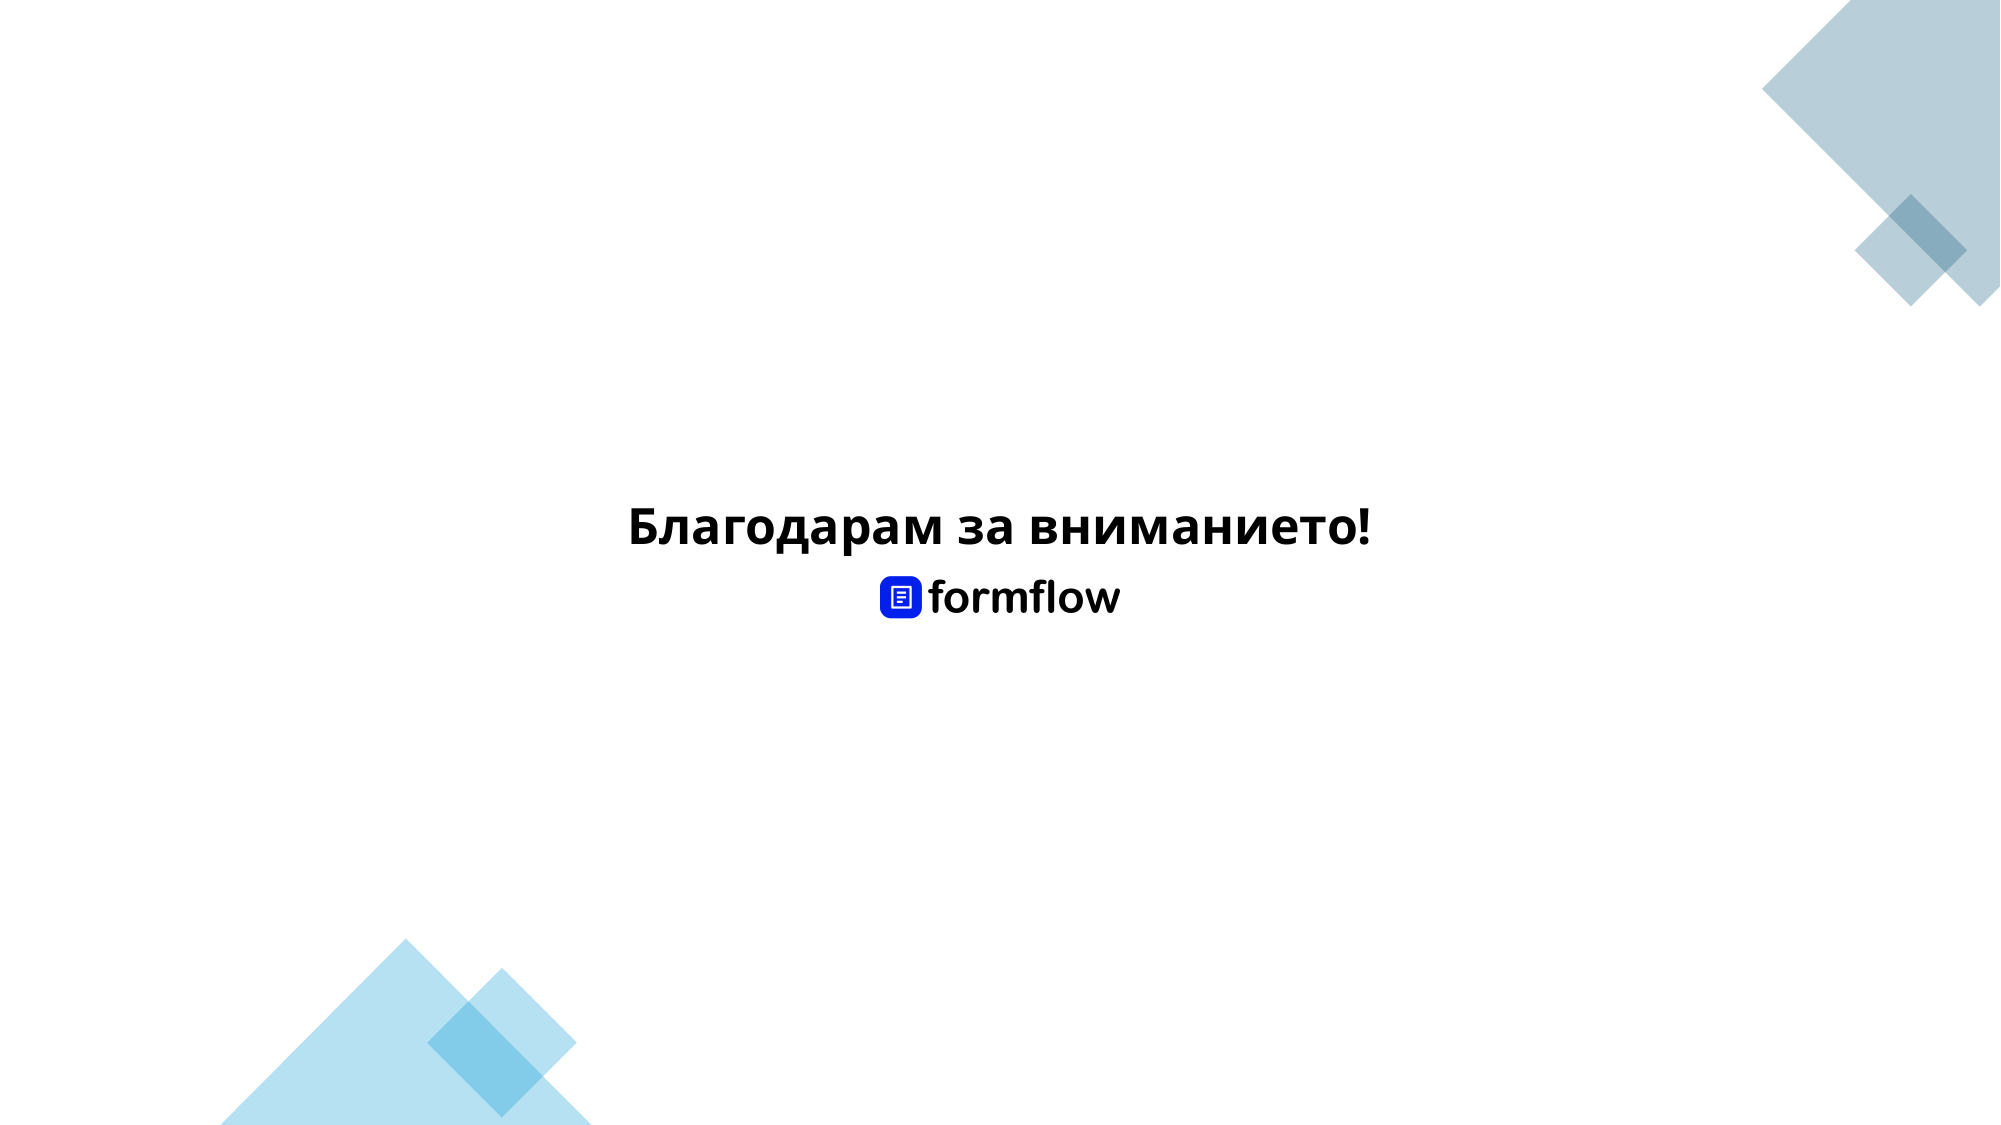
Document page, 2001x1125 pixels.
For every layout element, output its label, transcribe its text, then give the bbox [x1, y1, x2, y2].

text_box Благодарам за вниманието! [612, 486, 1388, 562]
text_box [469, 965, 580, 1076]
picture [880, 561, 1120, 628]
text_box [218, 936, 594, 1125]
text_box [0, 0, 2000, 1125]
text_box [1798, 0, 2000, 291]
